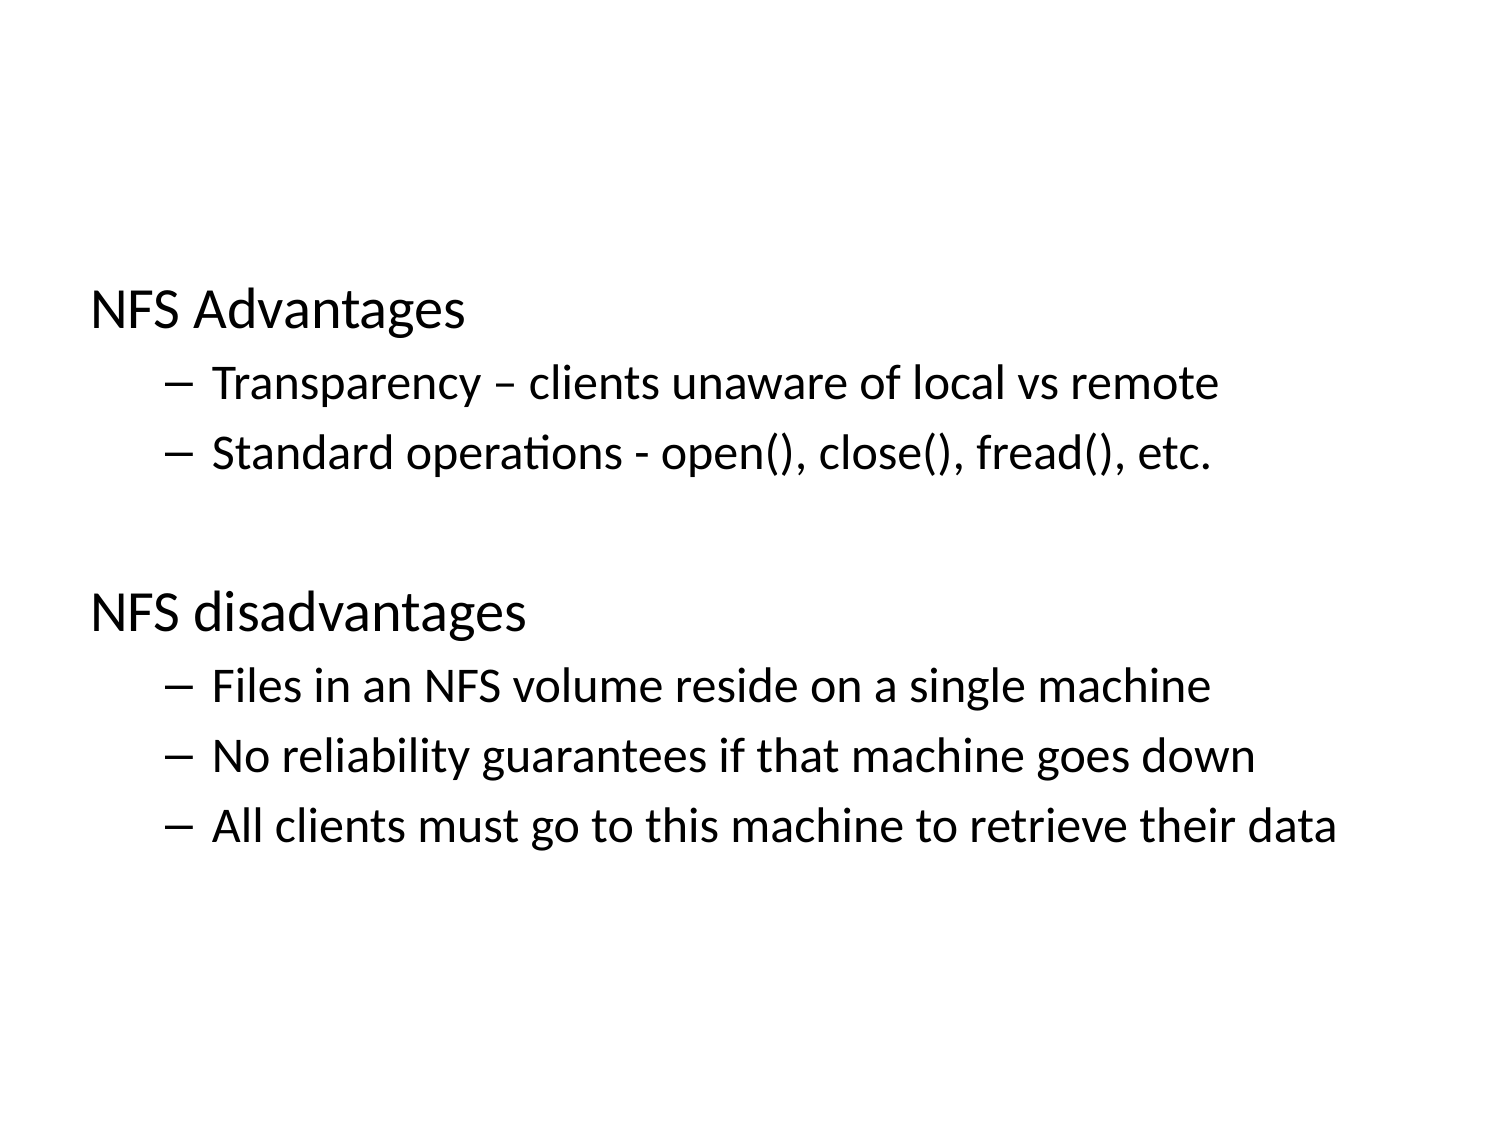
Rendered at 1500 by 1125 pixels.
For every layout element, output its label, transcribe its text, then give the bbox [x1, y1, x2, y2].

list NFS Advantages Transparency – clients unaware of local vs remote Standard operations - open(), close(), fread(), etc. NFS disadvantages Files in an NFS volume reside on a single machine No reliability guarantees if that machine goes down All clients must go to this machine to retrieve their data [75, 262, 1425, 1005]
